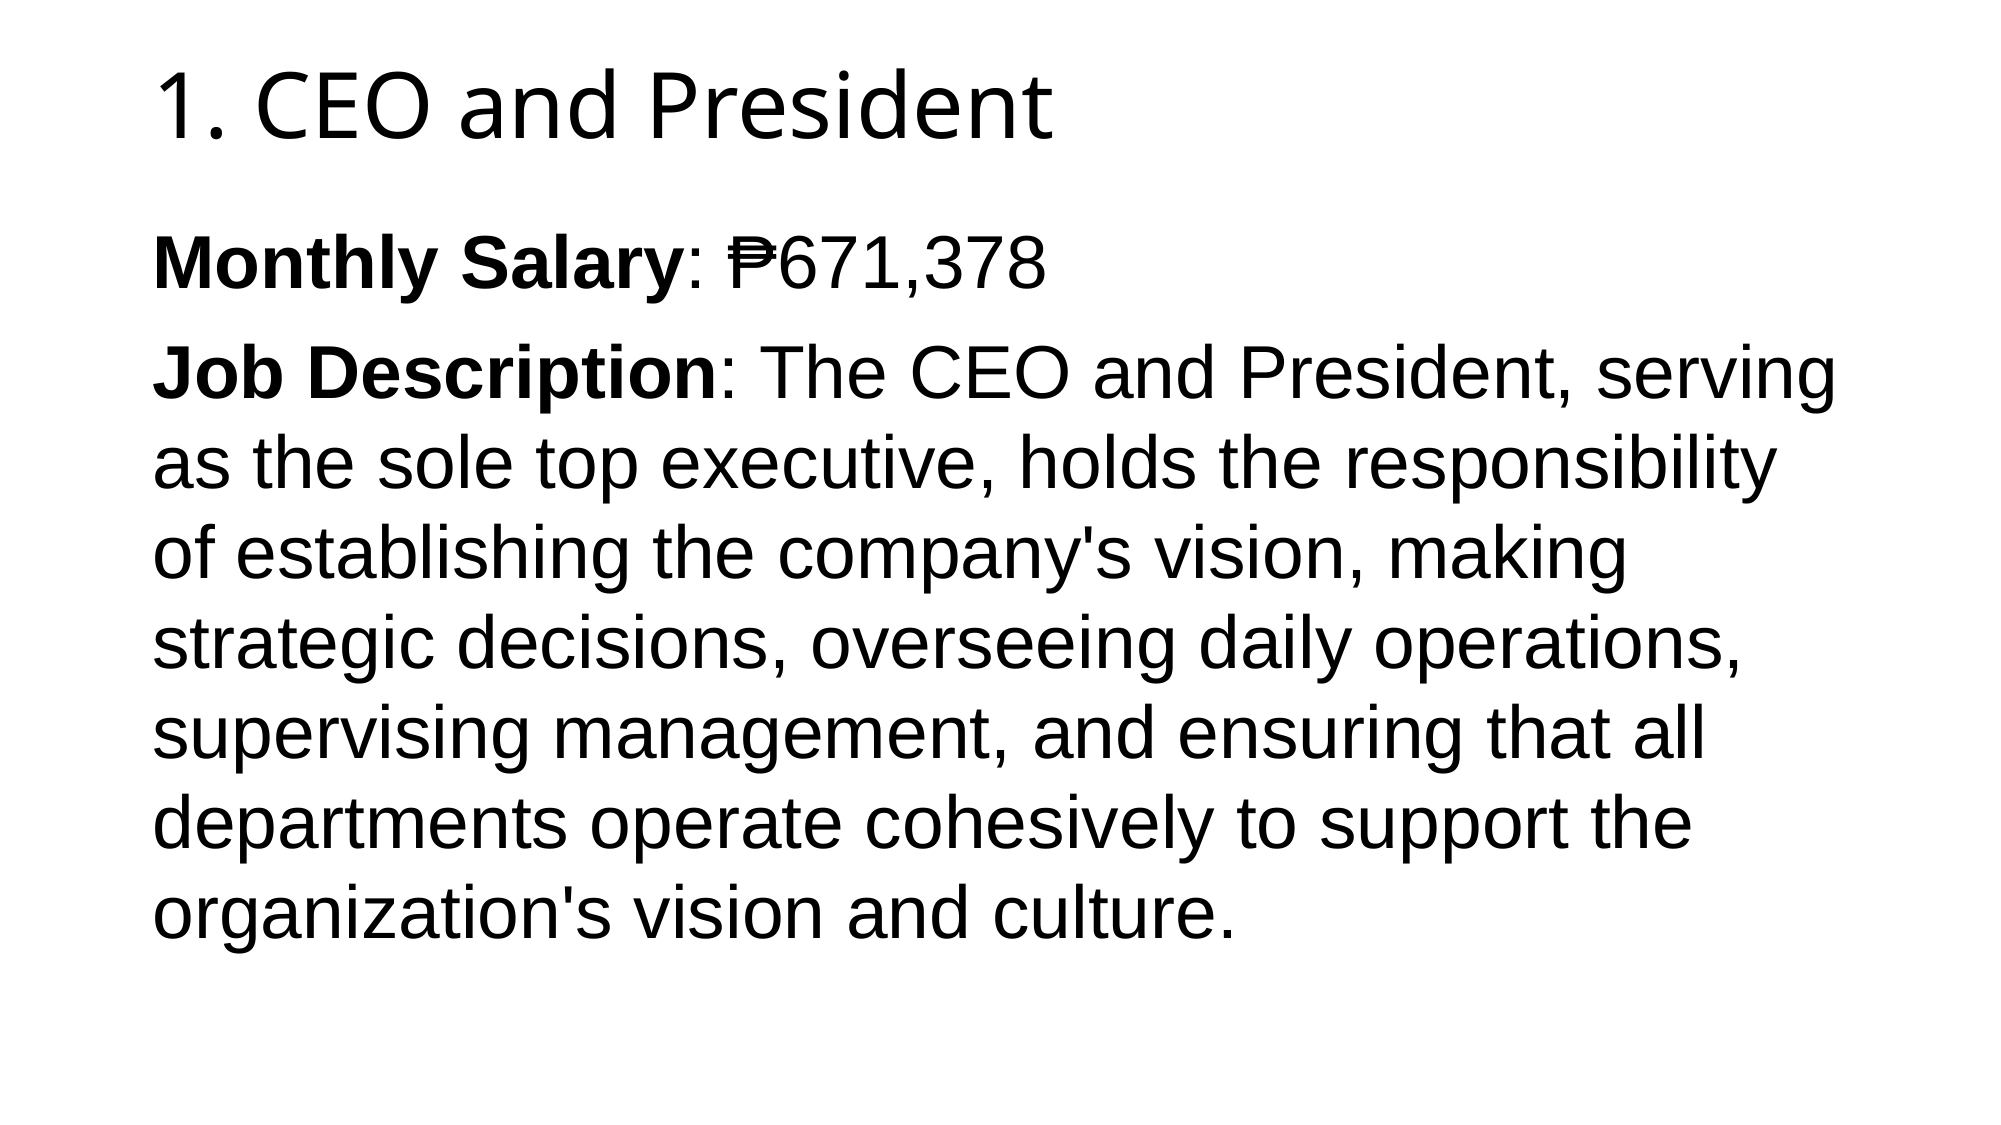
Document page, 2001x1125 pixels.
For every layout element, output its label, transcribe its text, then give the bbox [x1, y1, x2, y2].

title 1. CEO and President [137, 0, 1863, 205]
list Monthly Salary: ₱671,378 Job Description: The CEO and President, serving as the sole top executive, holds the responsibility of establishing the company's vision, making strategic decisions, overseeing daily operations, supervising management, and ensuring that all departments operate cohesively to support the organization's vision and culture. [137, 205, 1863, 920]
